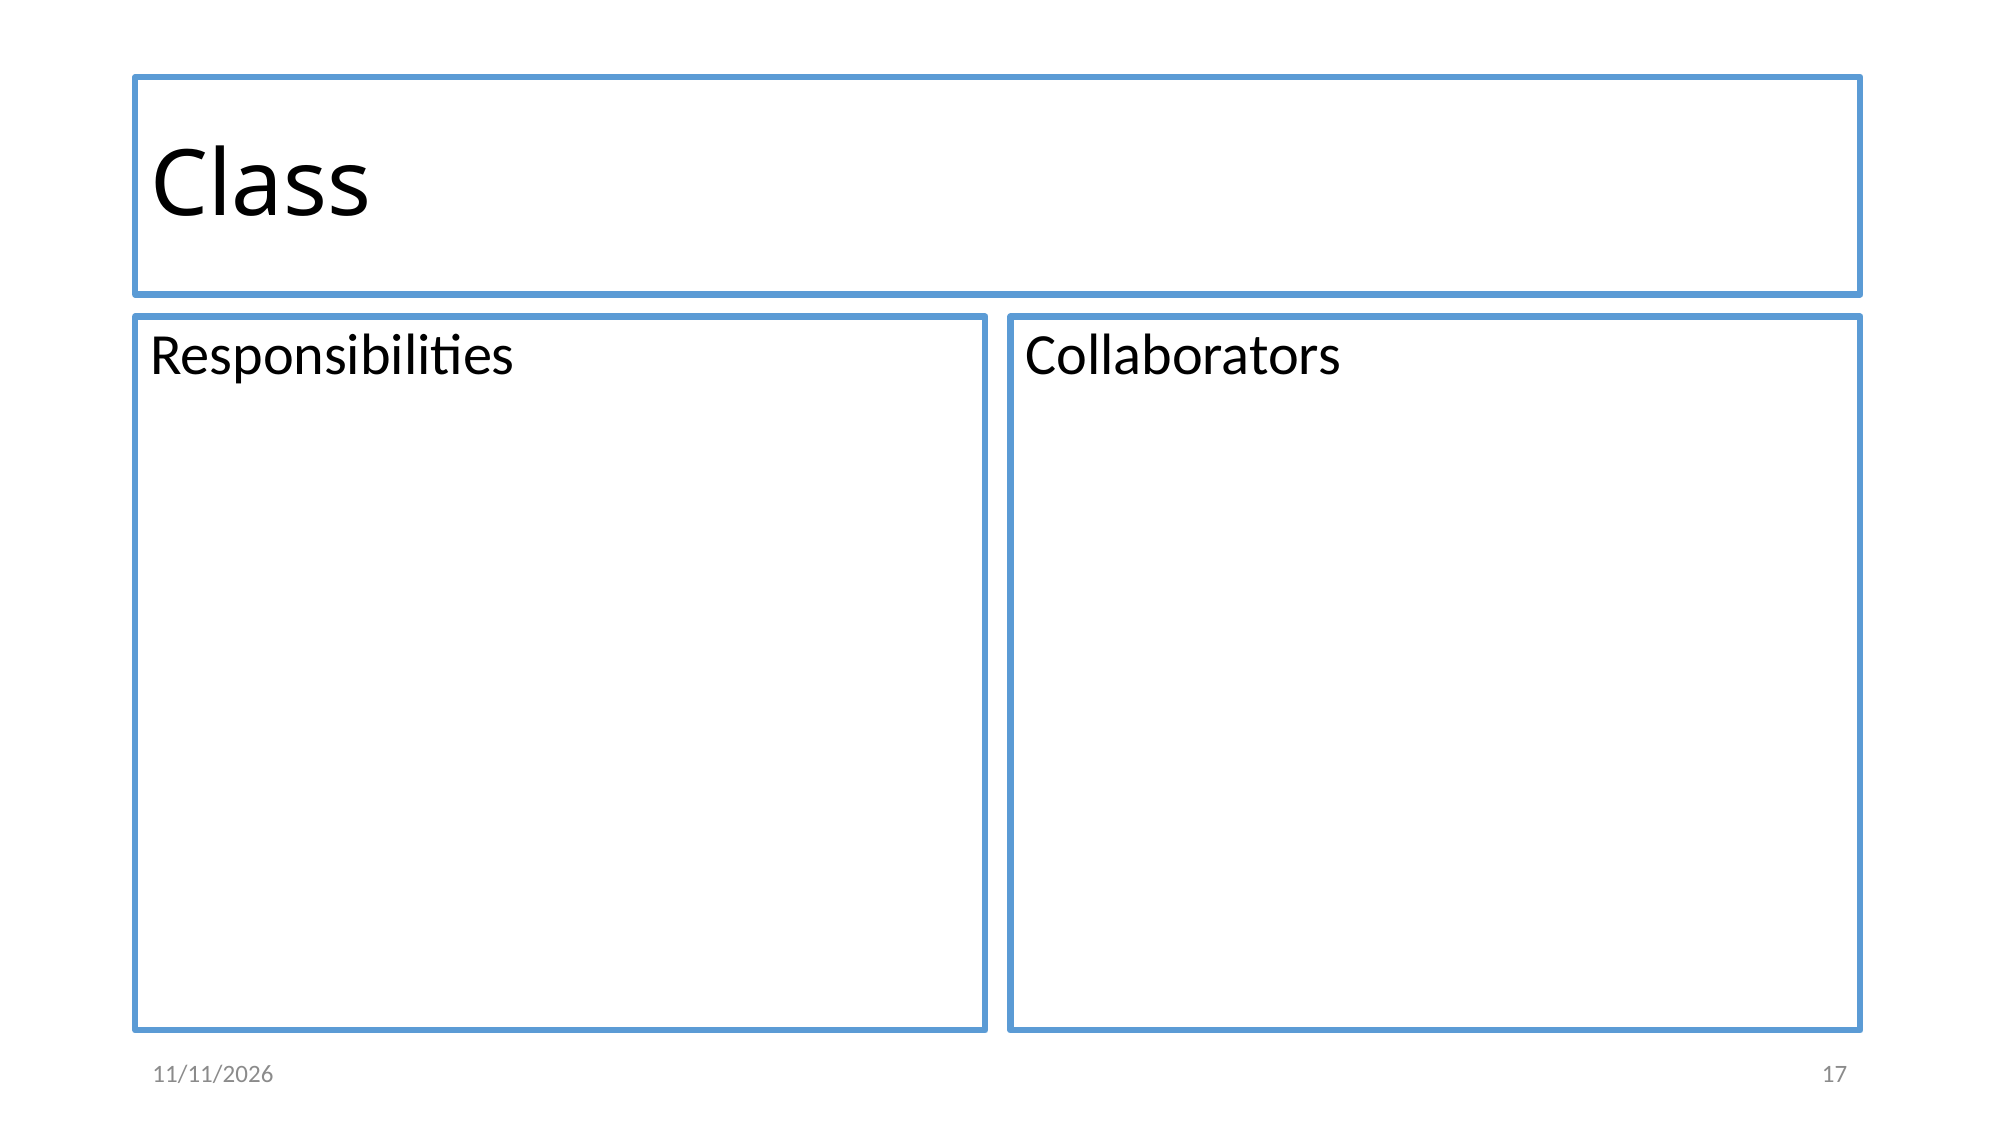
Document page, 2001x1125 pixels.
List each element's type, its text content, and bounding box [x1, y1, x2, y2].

title Class [135, 77, 1861, 295]
list Responsibilities [135, 316, 986, 1031]
list Collaborators [1010, 316, 1861, 1031]
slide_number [137, 1042, 588, 1103]
slide_number 17 [1412, 1042, 1863, 1103]
